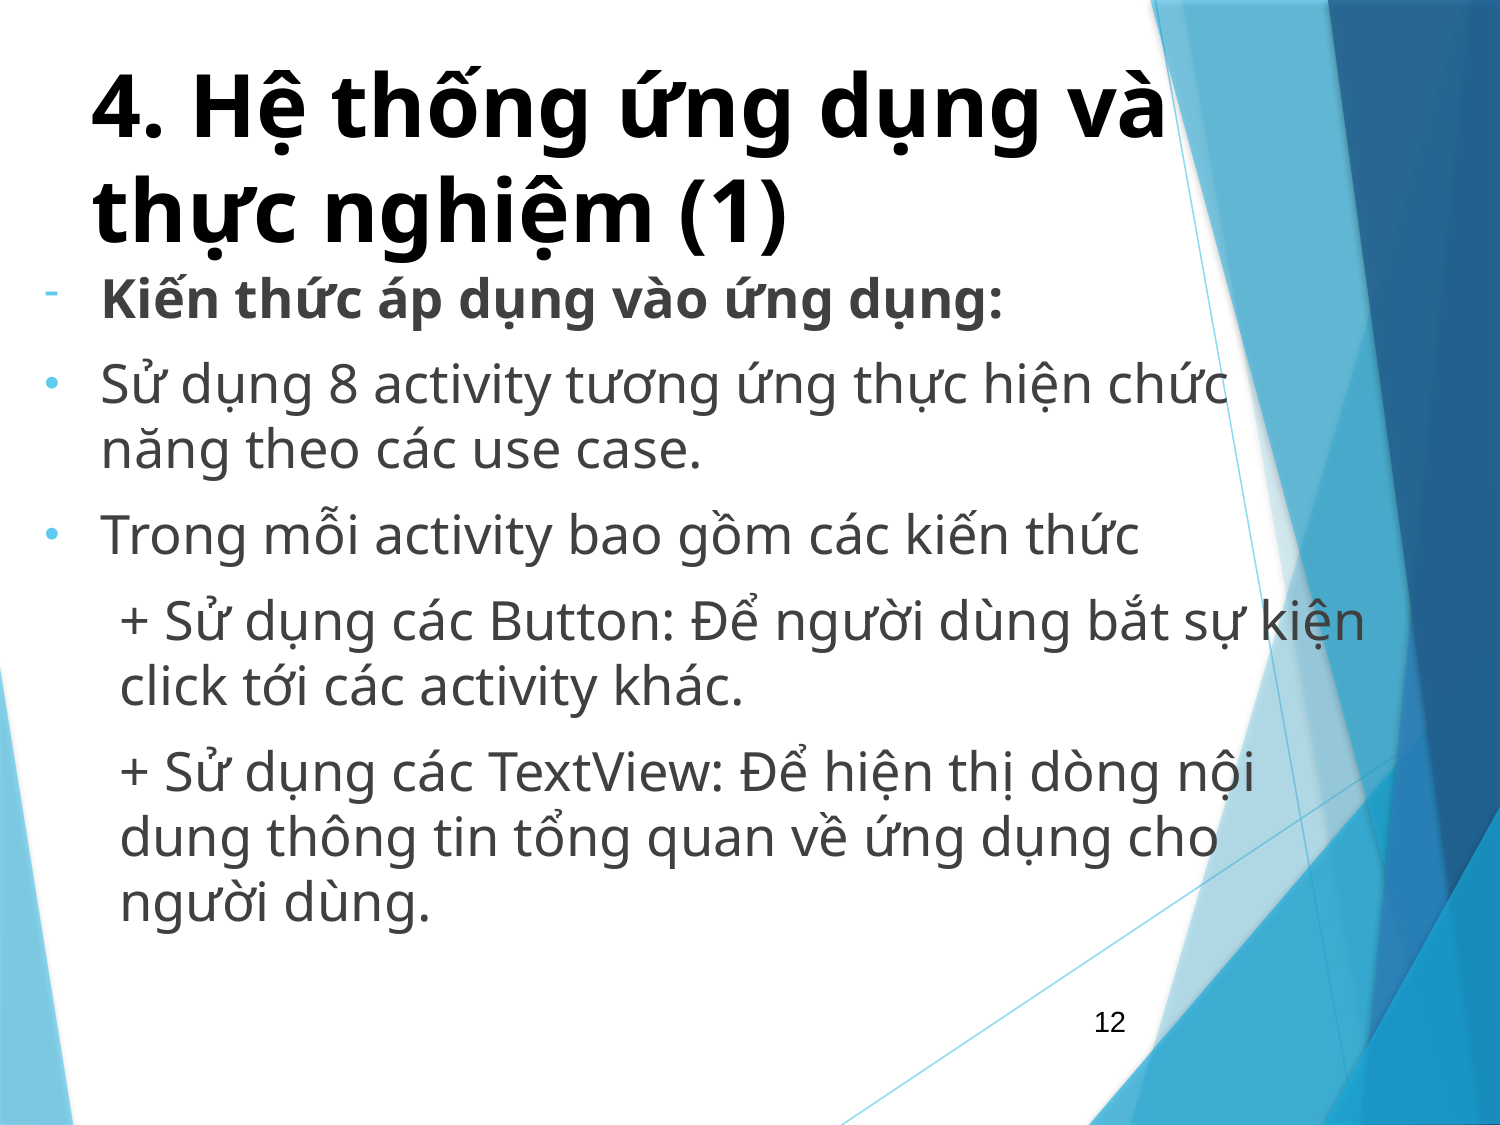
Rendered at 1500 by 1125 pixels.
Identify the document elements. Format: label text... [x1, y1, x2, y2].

title 4. Hệ thống ứng dụng và thực nghiệm (1) [76, 42, 1353, 256]
slide_number 12 [1057, 991, 1142, 1051]
list Kiến thức áp dụng vào ứng dụng: Sử dụng 8 activity tương ứng thực hiện chức năng theo các use case. Trong mỗi activity bao gồm các kiến thức + Sử dụng các Button: Để người dùng bắt sự kiện click tới các activity khác. + Sử dụng các TextView: Để hiện thị dòng nội dung thông tin tổng quan về ứng dụng cho người dùng. [29, 256, 1388, 1071]
